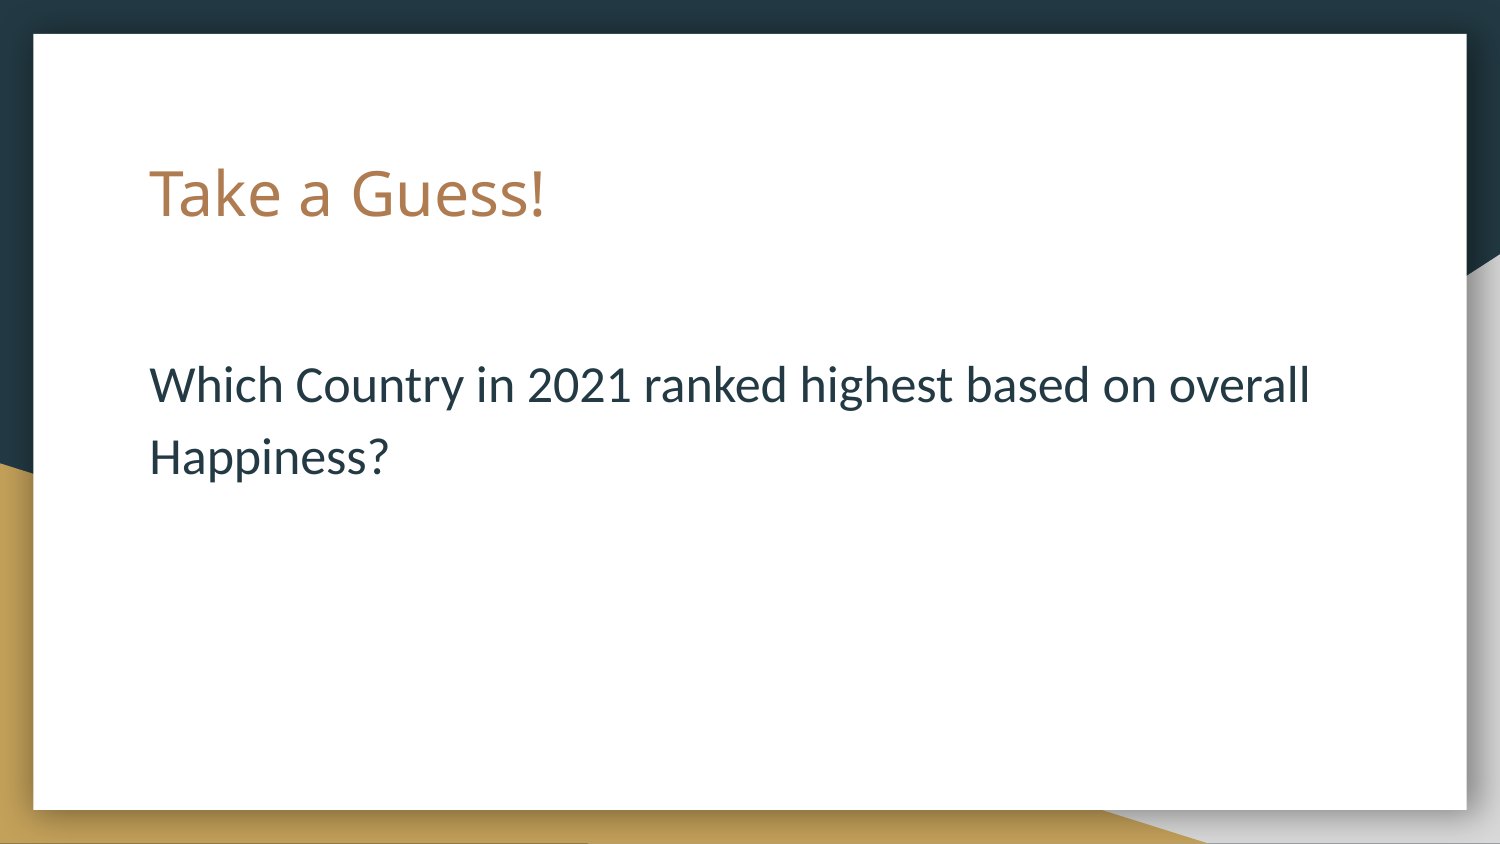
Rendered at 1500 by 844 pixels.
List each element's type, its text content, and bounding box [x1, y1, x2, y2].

title Take a Guess! [134, 138, 1366, 296]
list Which Country in 2021 ranked highest based on overall Happiness? [134, 326, 1366, 729]
